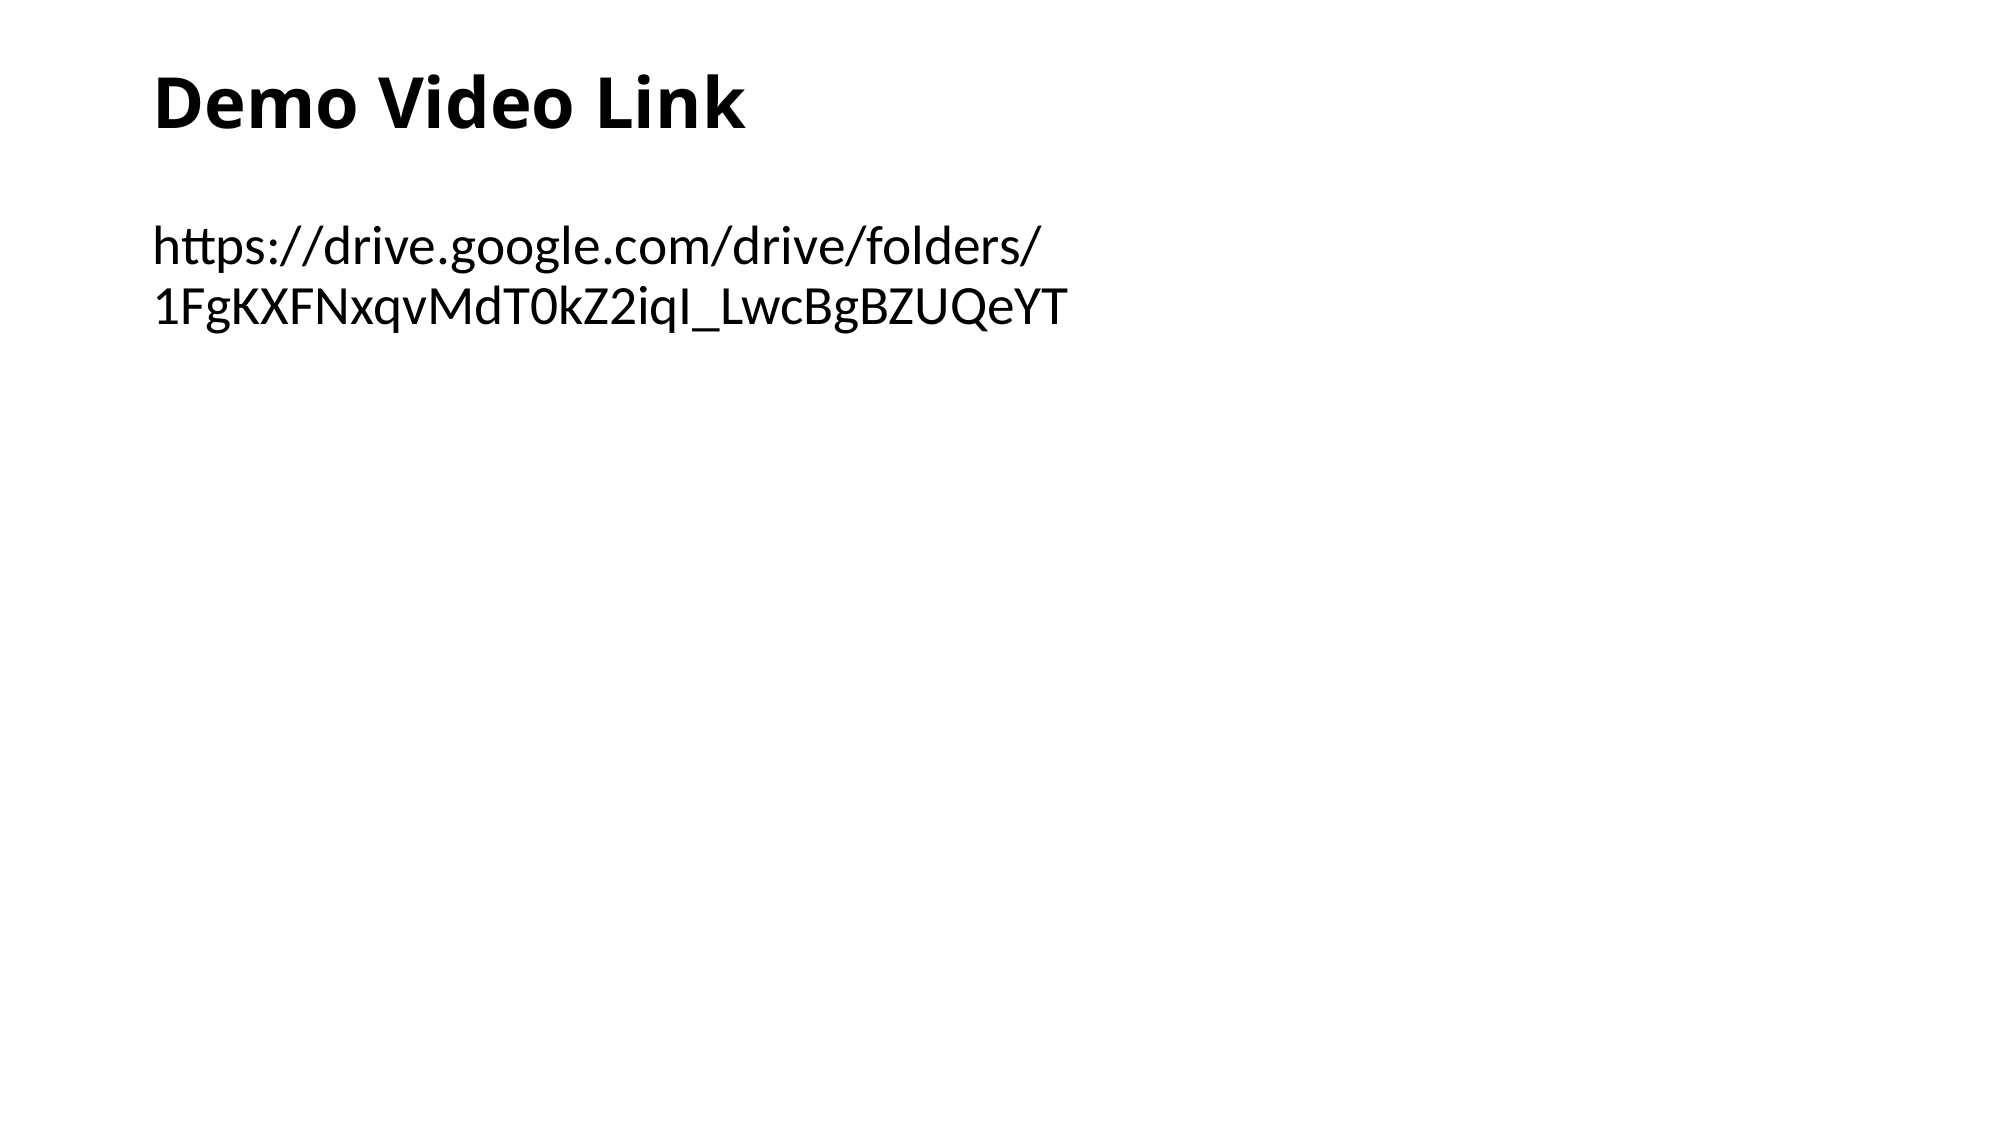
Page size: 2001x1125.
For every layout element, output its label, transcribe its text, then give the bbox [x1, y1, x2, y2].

title Demo Video Link [137, 59, 1863, 152]
list https://drive.google.com/drive/folders/1FgKXFNxqvMdT0kZ2iqI_LwcBgBZUQeYT [137, 209, 1863, 345]
